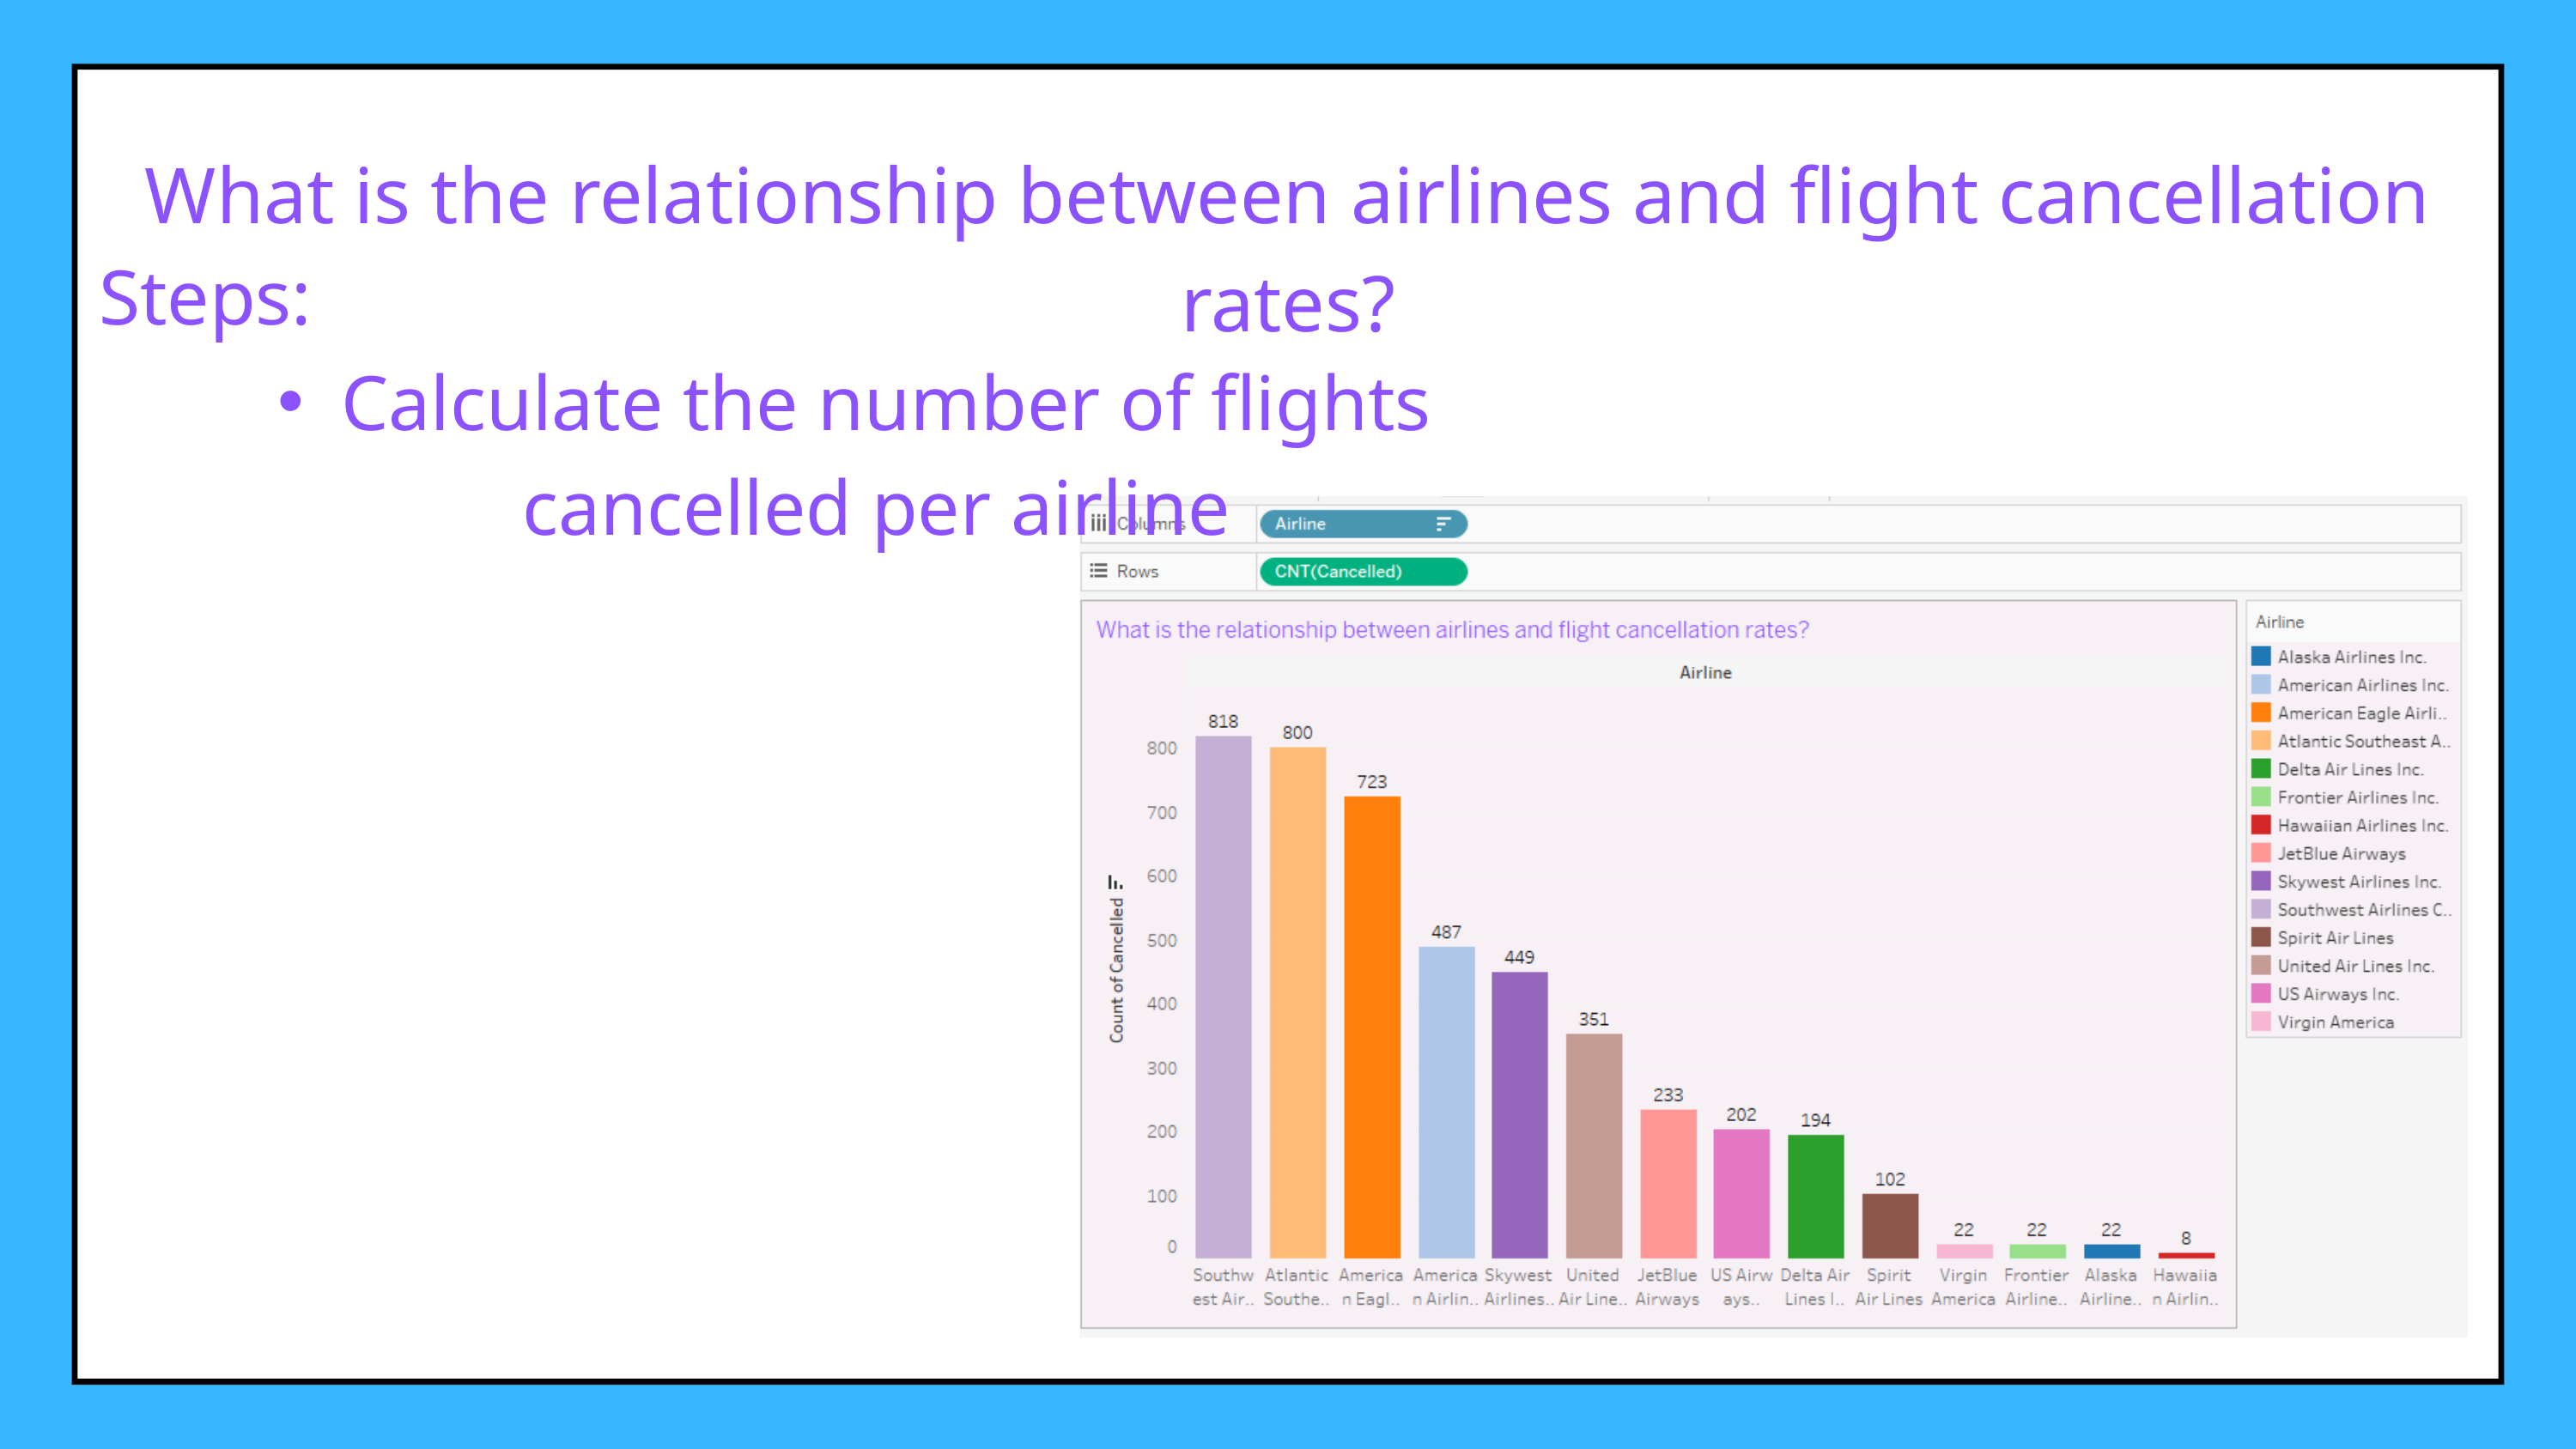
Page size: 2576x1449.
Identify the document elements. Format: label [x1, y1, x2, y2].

text_box [71, 64, 2505, 1385]
